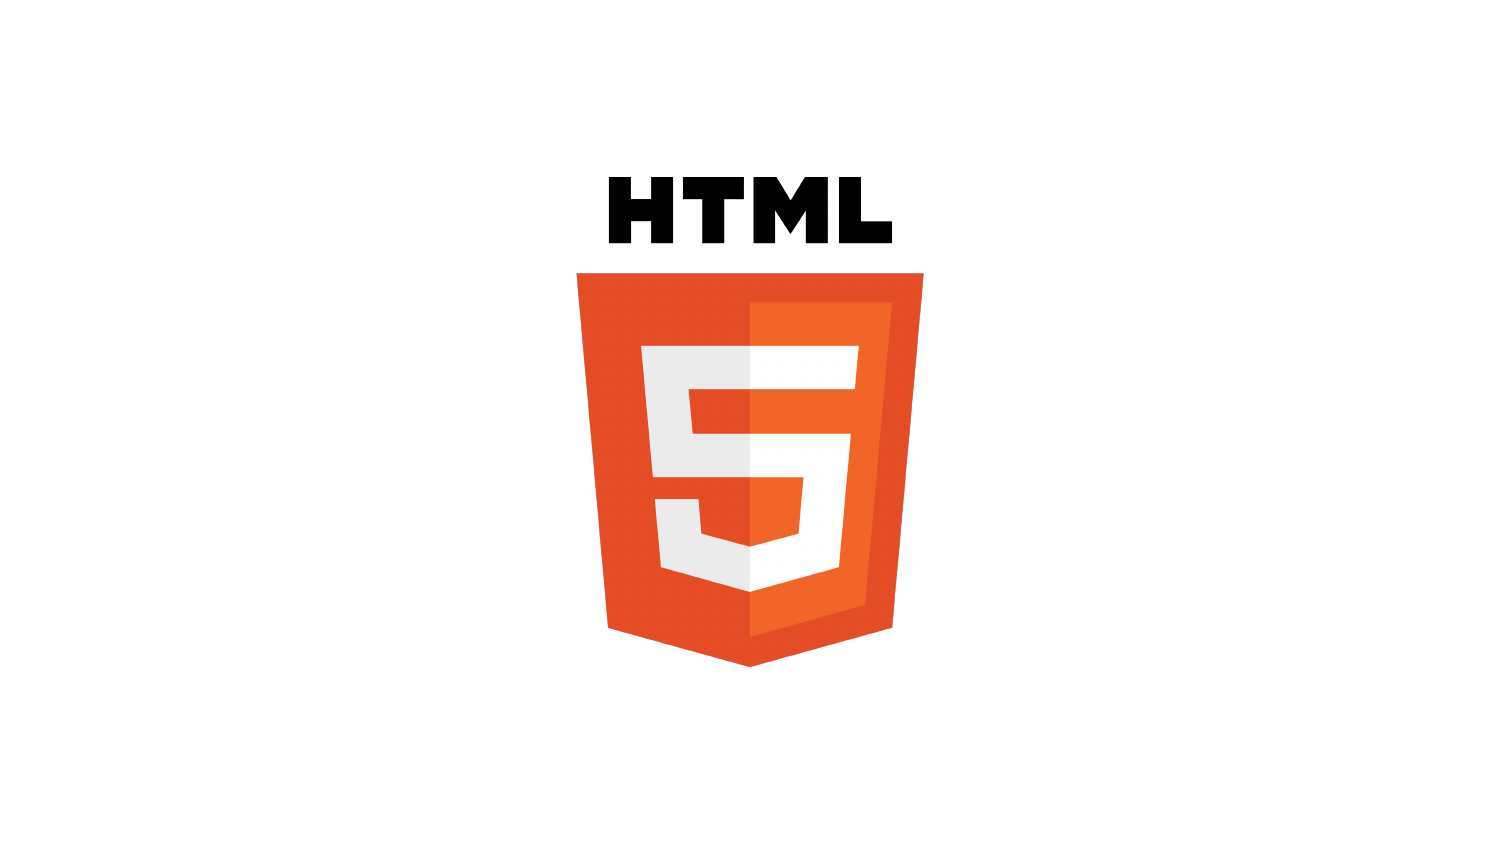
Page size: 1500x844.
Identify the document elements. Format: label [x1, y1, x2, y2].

picture [504, 176, 995, 667]
